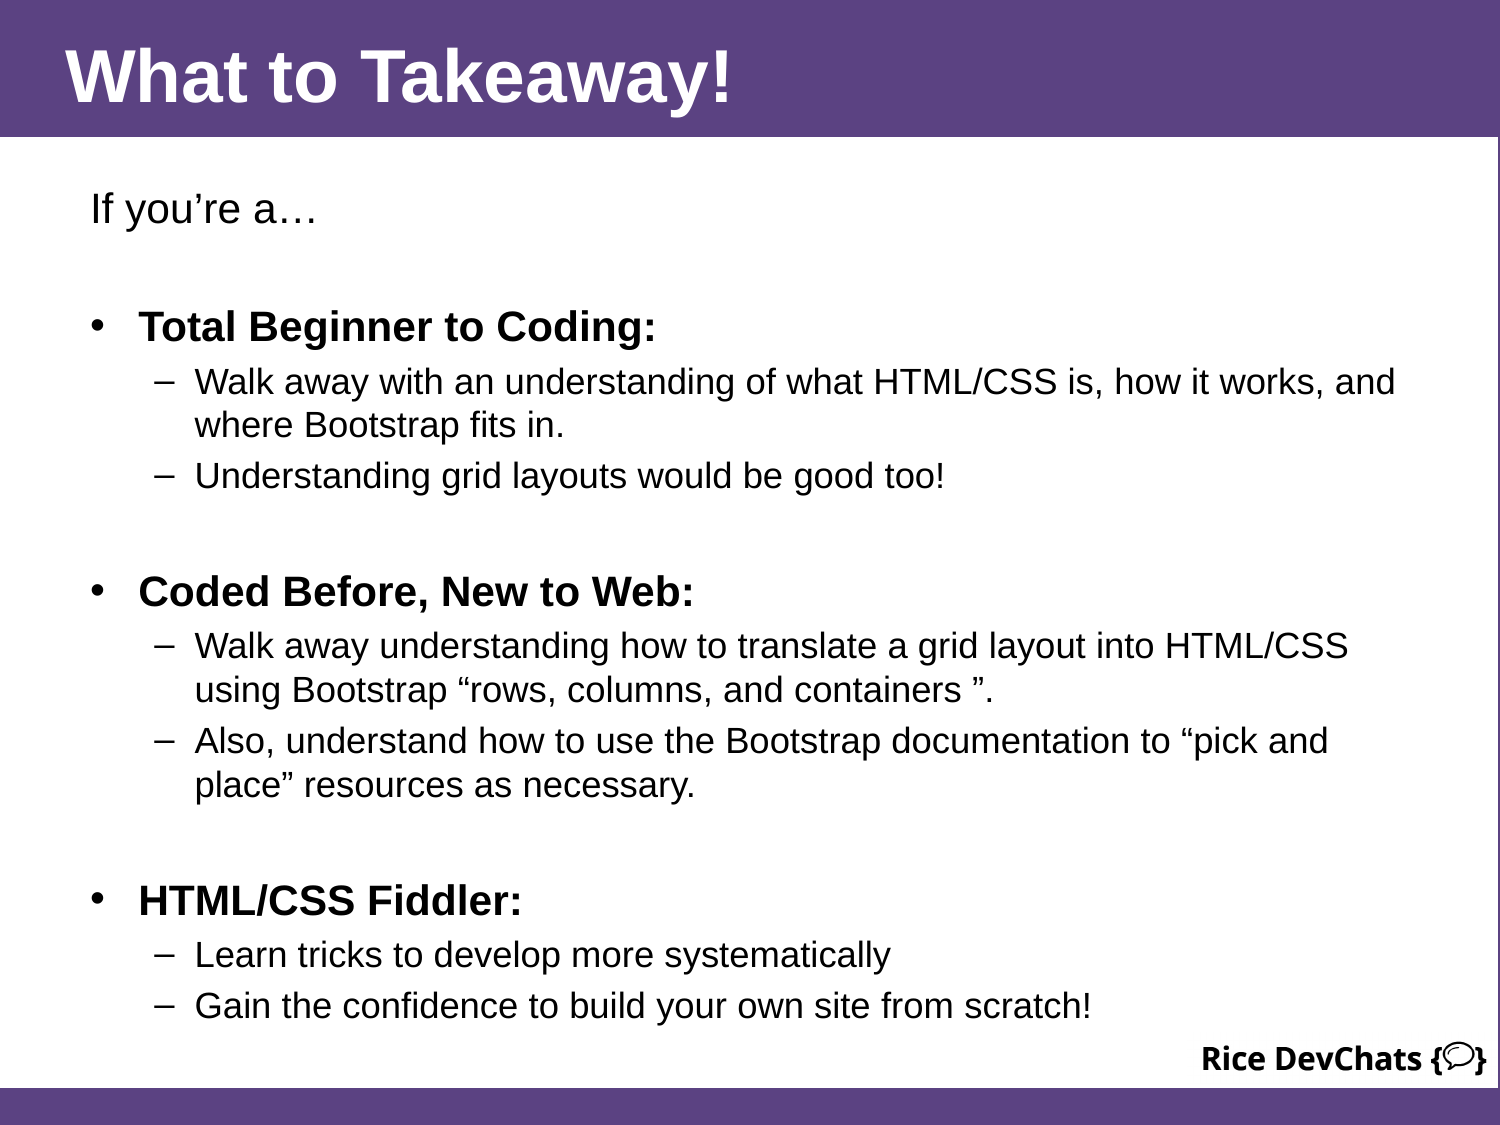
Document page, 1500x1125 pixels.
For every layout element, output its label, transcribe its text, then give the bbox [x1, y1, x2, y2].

title What to Takeaway! [50, 20, 1400, 125]
list If you’re a… Total Beginner to Coding: Walk away with an understanding of what HTML/CSS is, how it works, and where Bootstrap fits in. Understanding grid layouts would be good too! Coded Before, New to Web: Walk away understanding how to translate a grid layout into HTML/CSS using Bootstrap “rows, columns, and containers ”. Also, understand how to use the Bootstrap documentation to “pick and place” resources as necessary. HTML/CSS Fiddler: Learn tricks to develop more systematically Gain the confidence to build your own site from scratch! [75, 173, 1425, 1040]
picture [1187, 1032, 1498, 1084]
text_box [0, 135, 1500, 1090]
